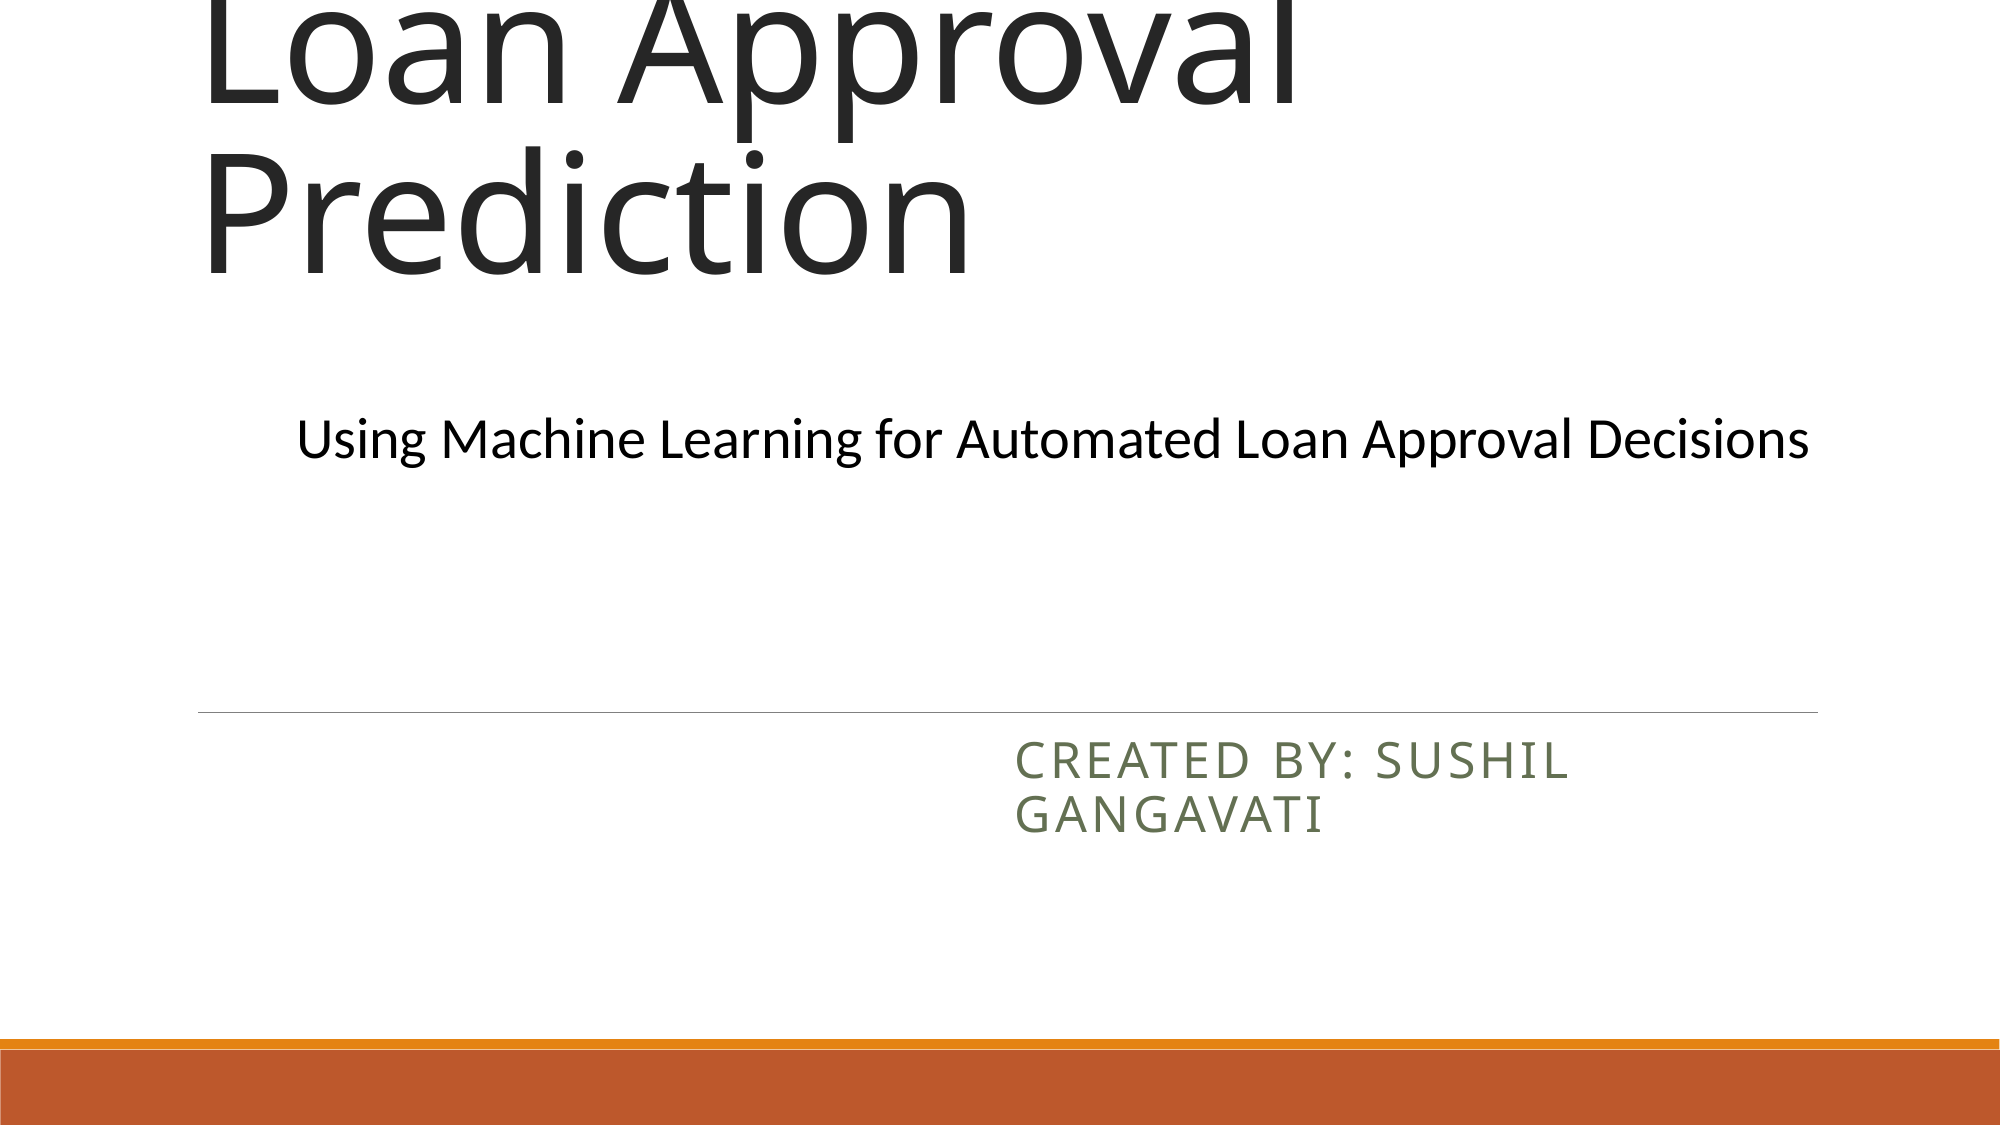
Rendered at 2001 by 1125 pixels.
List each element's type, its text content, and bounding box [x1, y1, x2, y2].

title Loan Approval Prediction [180, 124, 1928, 316]
subtitle Created By: Sushil gangavati [999, 727, 1831, 919]
text_box Using Machine Learning for Automated Loan Approval Decisions [281, 392, 1826, 478]
